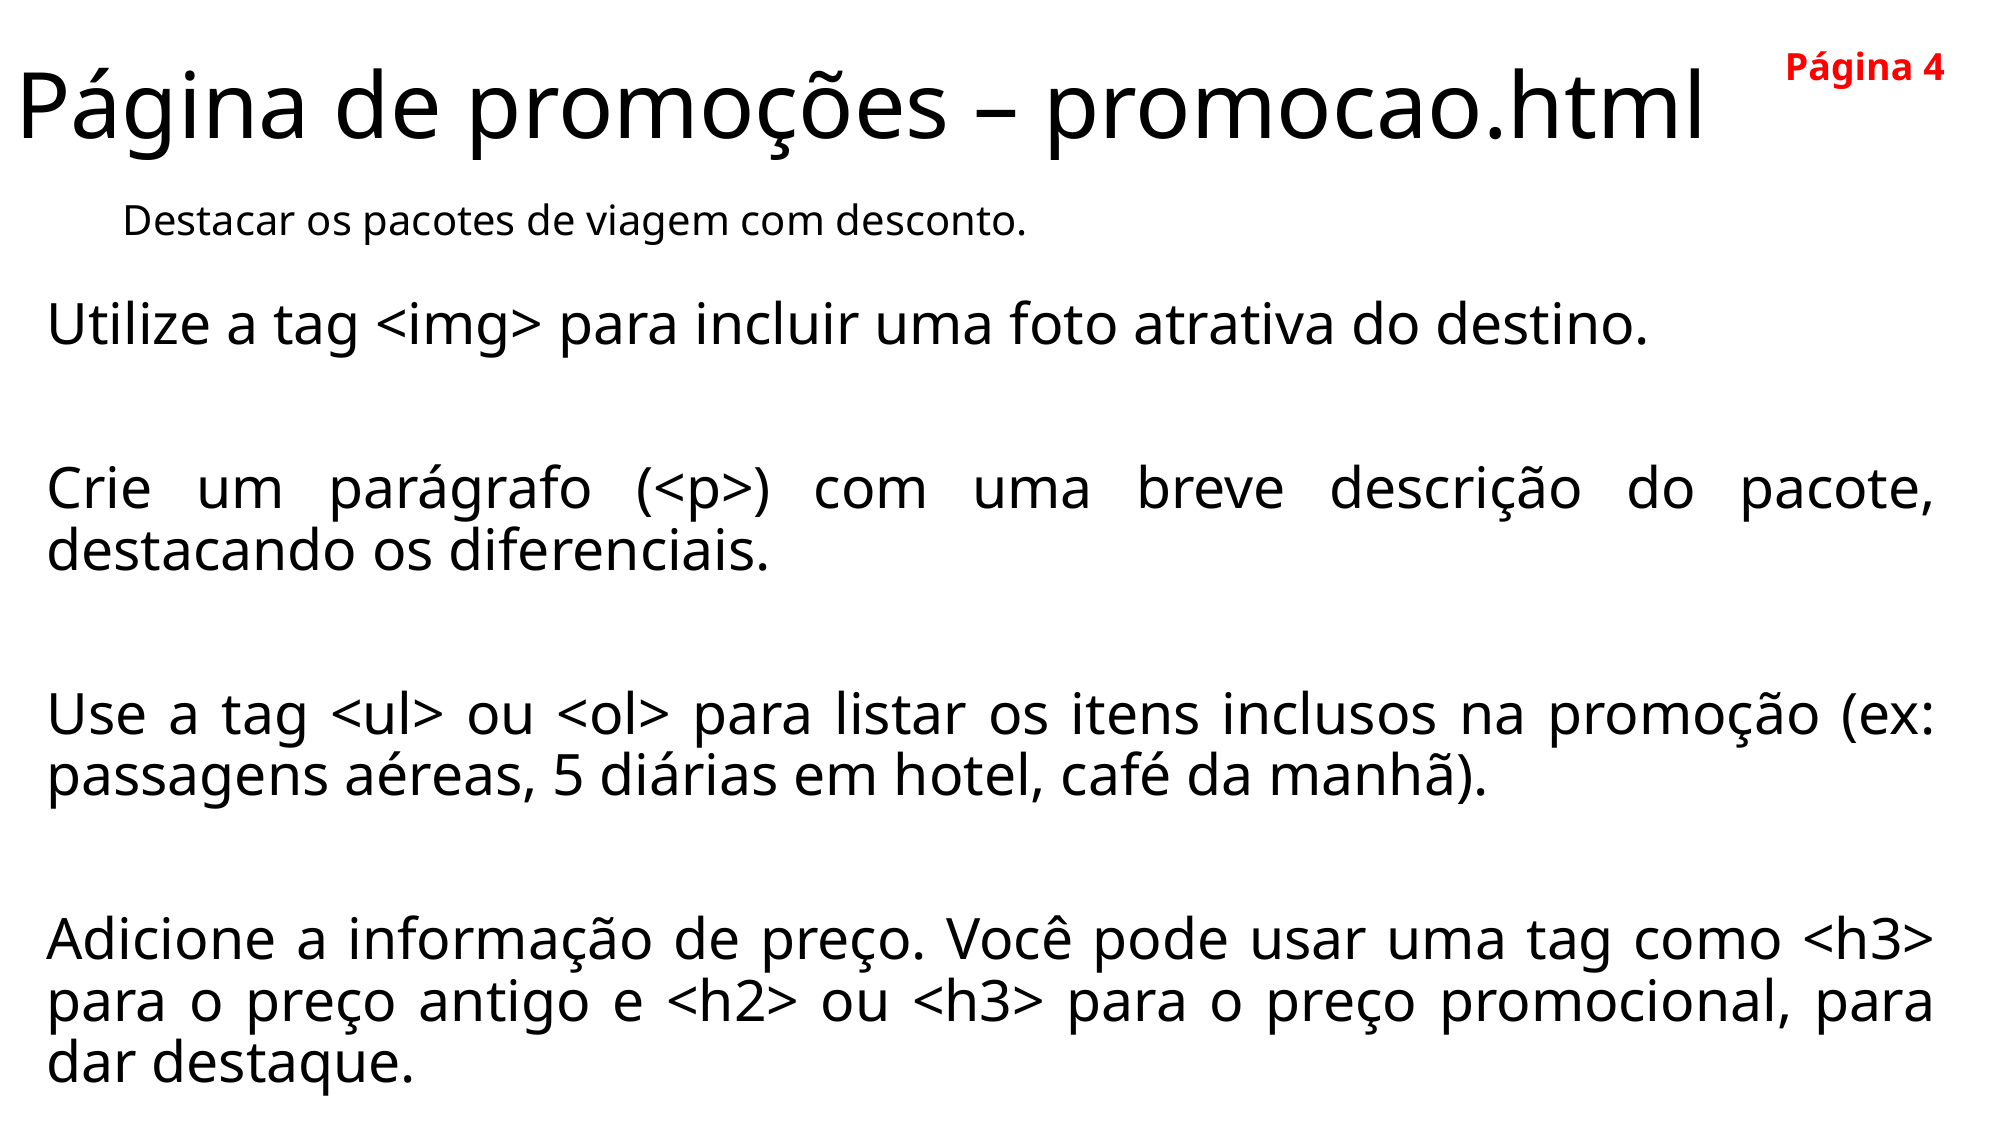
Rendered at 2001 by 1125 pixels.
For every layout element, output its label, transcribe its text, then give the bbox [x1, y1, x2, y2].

title Página de promoções – promocao.html [0, 0, 1725, 218]
text_box Página 4 [1770, 35, 1960, 96]
text_box Utilize a tag <img> para incluir uma foto atrativa do destino. Crie um parágrafo (<p>) com uma breve descrição do pacote, destacando os diferenciais. Use a tag <ul> ou <ol> para listar os itens inclusos na promoção (ex: passagens aéreas, 5 diárias em hotel, café da manhã). Adicione a informação de preço. Você pode usar uma tag como <h3> para o preço antigo e <h2> ou <h3> para o preço promocional, para dar destaque. [31, 288, 1952, 1105]
list Destacar os pacotes de viagem com desconto. [108, 191, 1863, 269]
